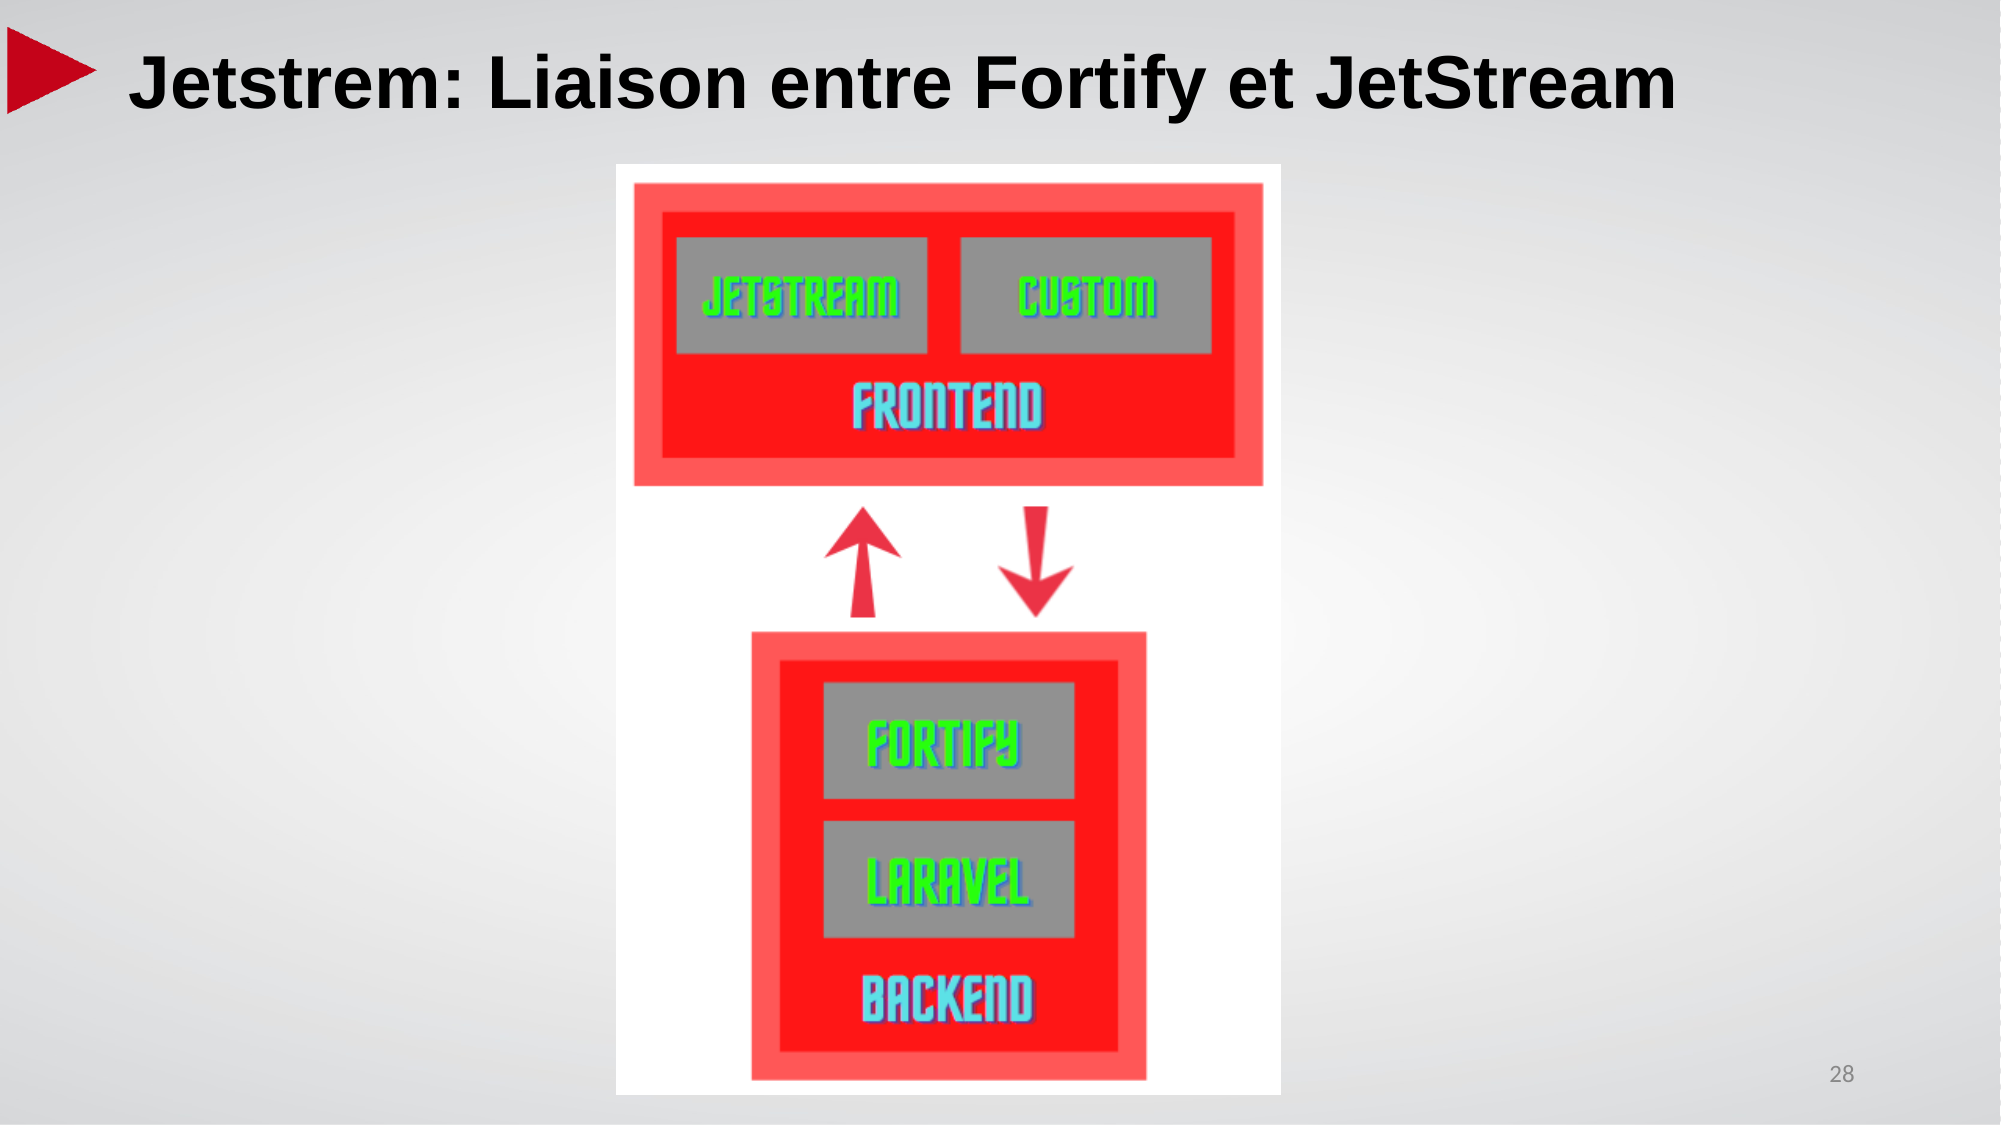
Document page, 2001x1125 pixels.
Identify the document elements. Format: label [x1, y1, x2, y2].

picture [615, 164, 1281, 1095]
text_box [0, 0, 2000, 1125]
picture [0, 23, 129, 119]
